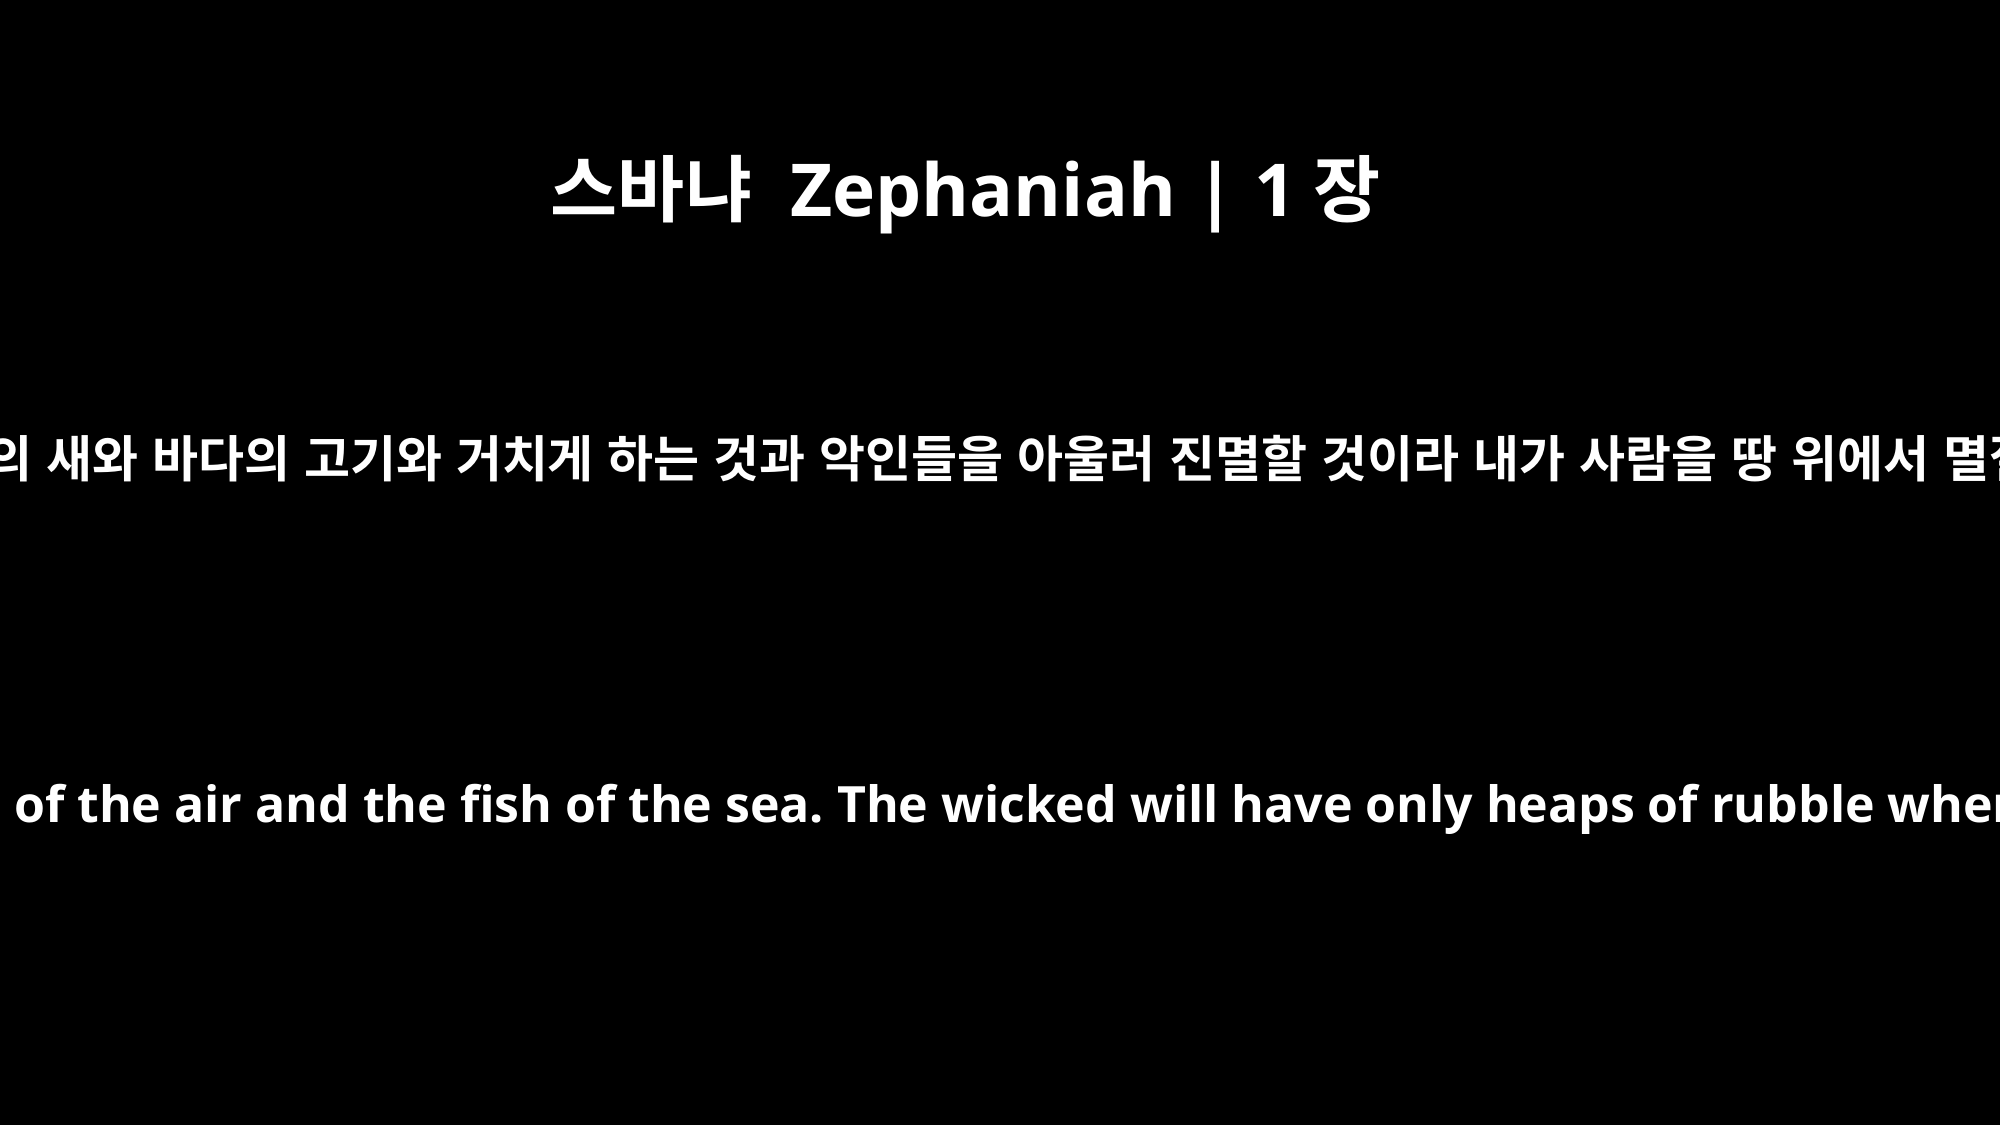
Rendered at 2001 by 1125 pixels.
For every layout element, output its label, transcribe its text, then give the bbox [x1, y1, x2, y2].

text_box 3 내가 사람과 짐승을 진멸하고 공중의 새와 바다의 고기와 거치게 하는 것과 악인들을 아울러 진멸할 것이라 내가 사람을 땅 위에서 멸절하리라 나 여호와의 말이니라 [0, 359, 2000, 495]
text_box "I will sweep away both men and animals; I will sweep away the birds of the air and the fish of the sea. The wicked will have only heaps of rubble when I cut off man from the face of the earth," declares the LORD. [0, 764, 2000, 840]
text_box 스바냐 Zephaniah | 1장 [535, 136, 1397, 239]
